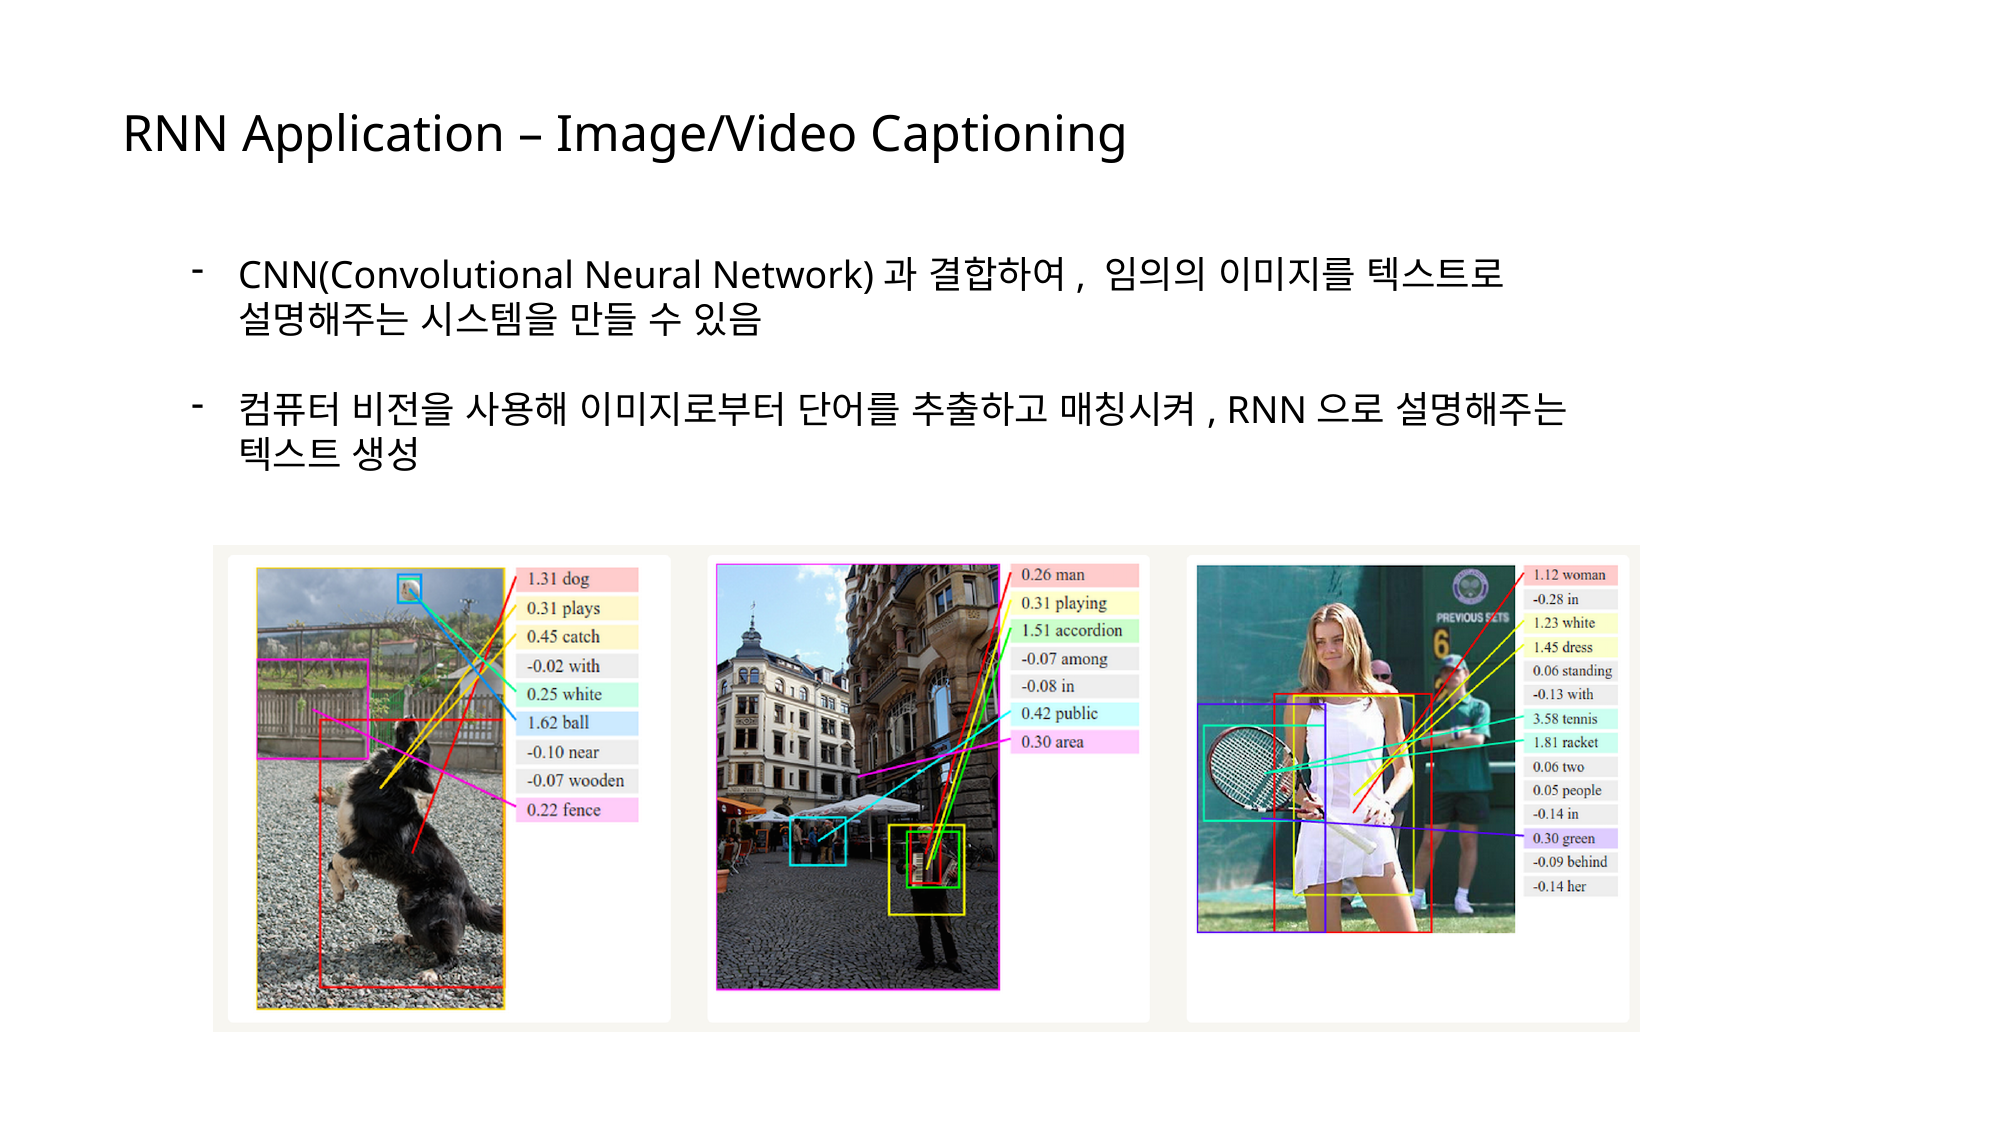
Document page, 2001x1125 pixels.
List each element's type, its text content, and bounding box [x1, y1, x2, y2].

text_box RNN Application – Image/Video Captioning [107, 94, 1358, 169]
picture [213, 545, 1640, 1032]
text_box CNN(Convolutional Neural Network)과 결합하여, 임의의 이미지를 텍스트로 설명해주는 시스템을 만들 수 있음 컴퓨터 비전을 사용해 이미지로부터 단어를 추출하고 매칭시켜, RNN으로 설명해주는 텍스트 생성 [176, 244, 1639, 484]
